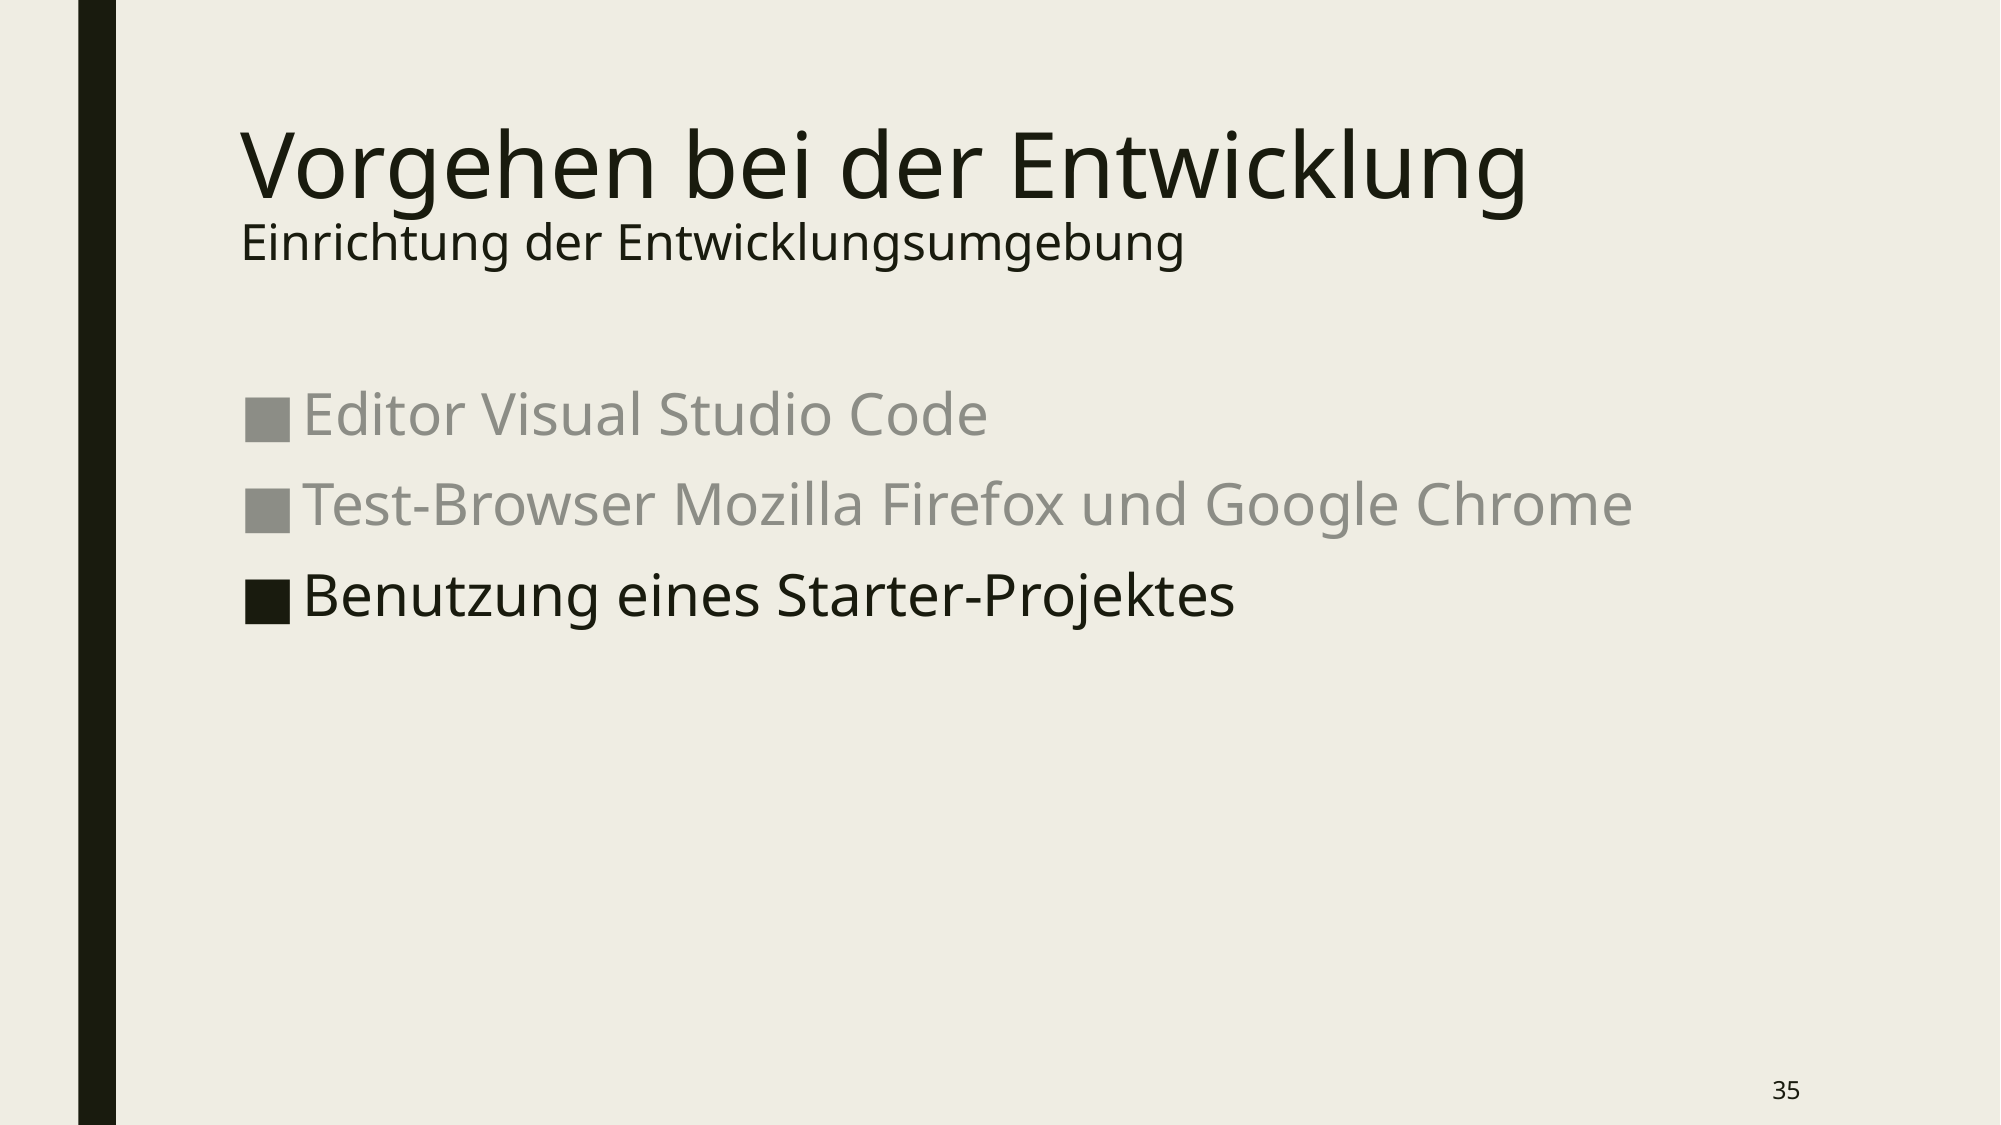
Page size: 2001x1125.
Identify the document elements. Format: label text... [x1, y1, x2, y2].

list Editor Visual Studio Code Test-Browser Mozilla Firefox und Google Chrome Benutzung eines Starter-Projektes [225, 375, 1800, 963]
title Vorgehen bei der Entwicklung Einrichtung der Entwicklungsumgebung [225, 112, 1800, 357]
slide_number 35 [1553, 1058, 1816, 1125]
